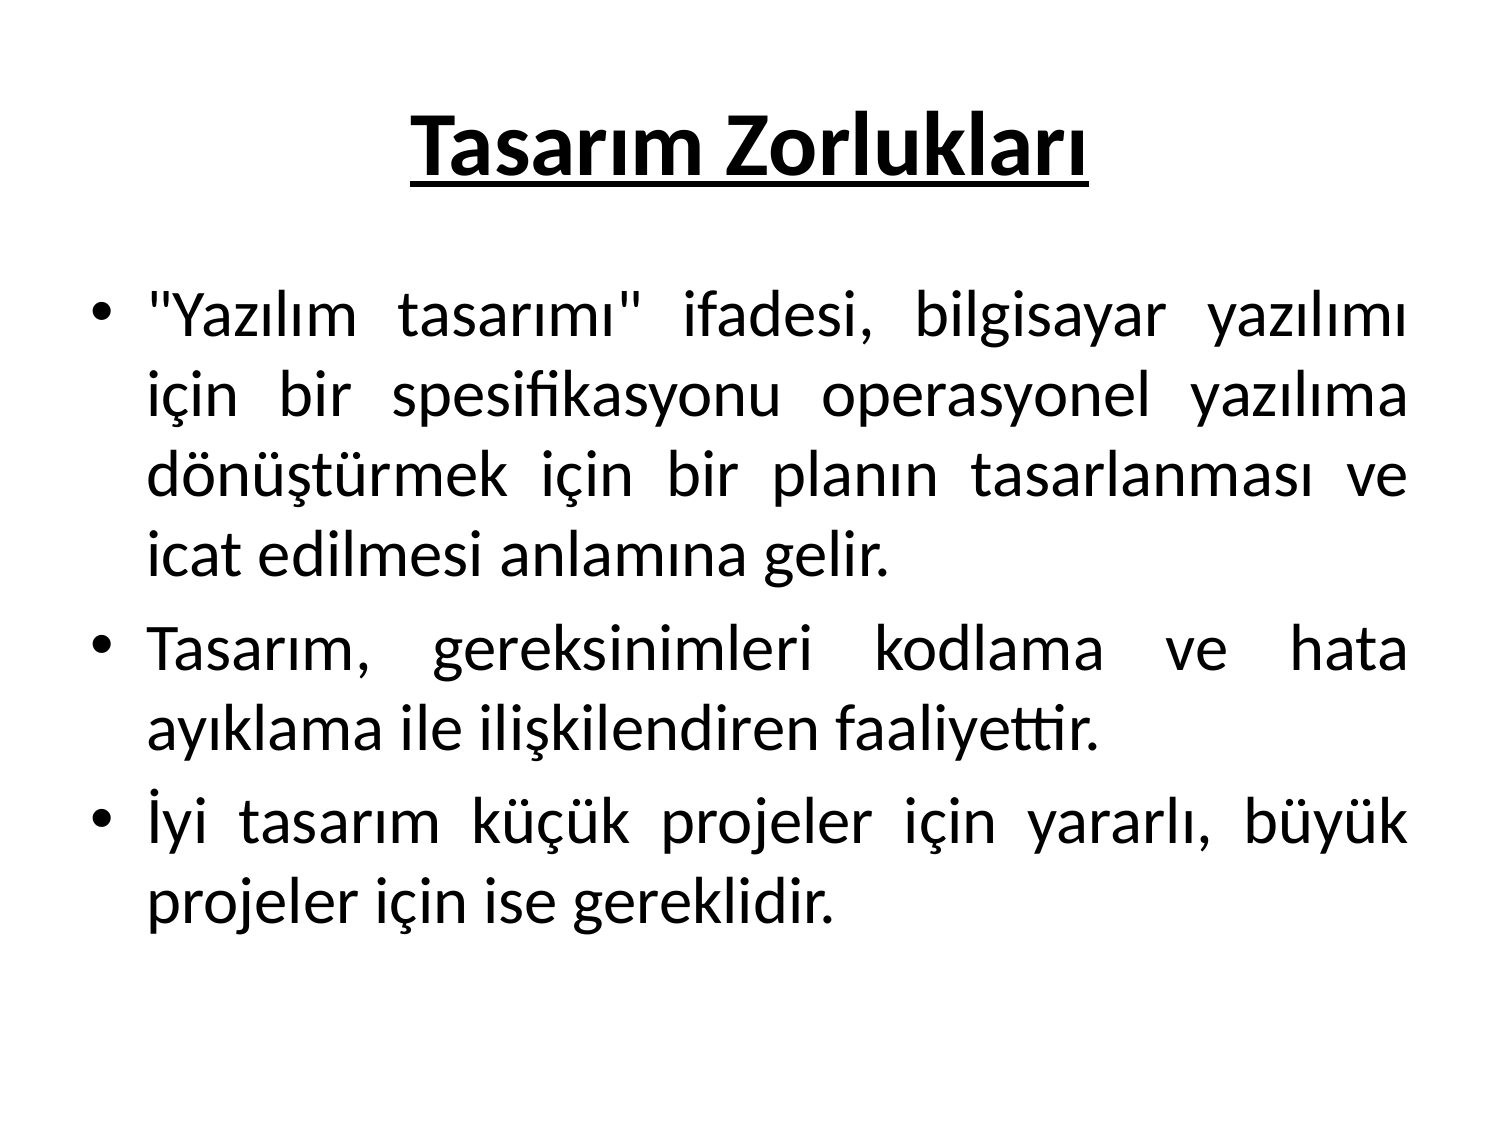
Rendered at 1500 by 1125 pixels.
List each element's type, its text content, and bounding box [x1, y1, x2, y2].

list "Yazılım tasarımı" ifadesi, bilgisayar yazılımı için bir spesifikasyonu operasyonel yazılıma dönüştürmek için bir planın tasarlanması ve icat edilmesi anlamına gelir. Tasarım, gereksinimleri kodlama ve hata ayıklama ile ilişkilendiren faaliyettir. İyi tasarım küçük projeler için yararlı, büyük projeler için ise gereklidir. [75, 262, 1425, 1005]
title Tasarım Zorlukları [75, 45, 1425, 233]
